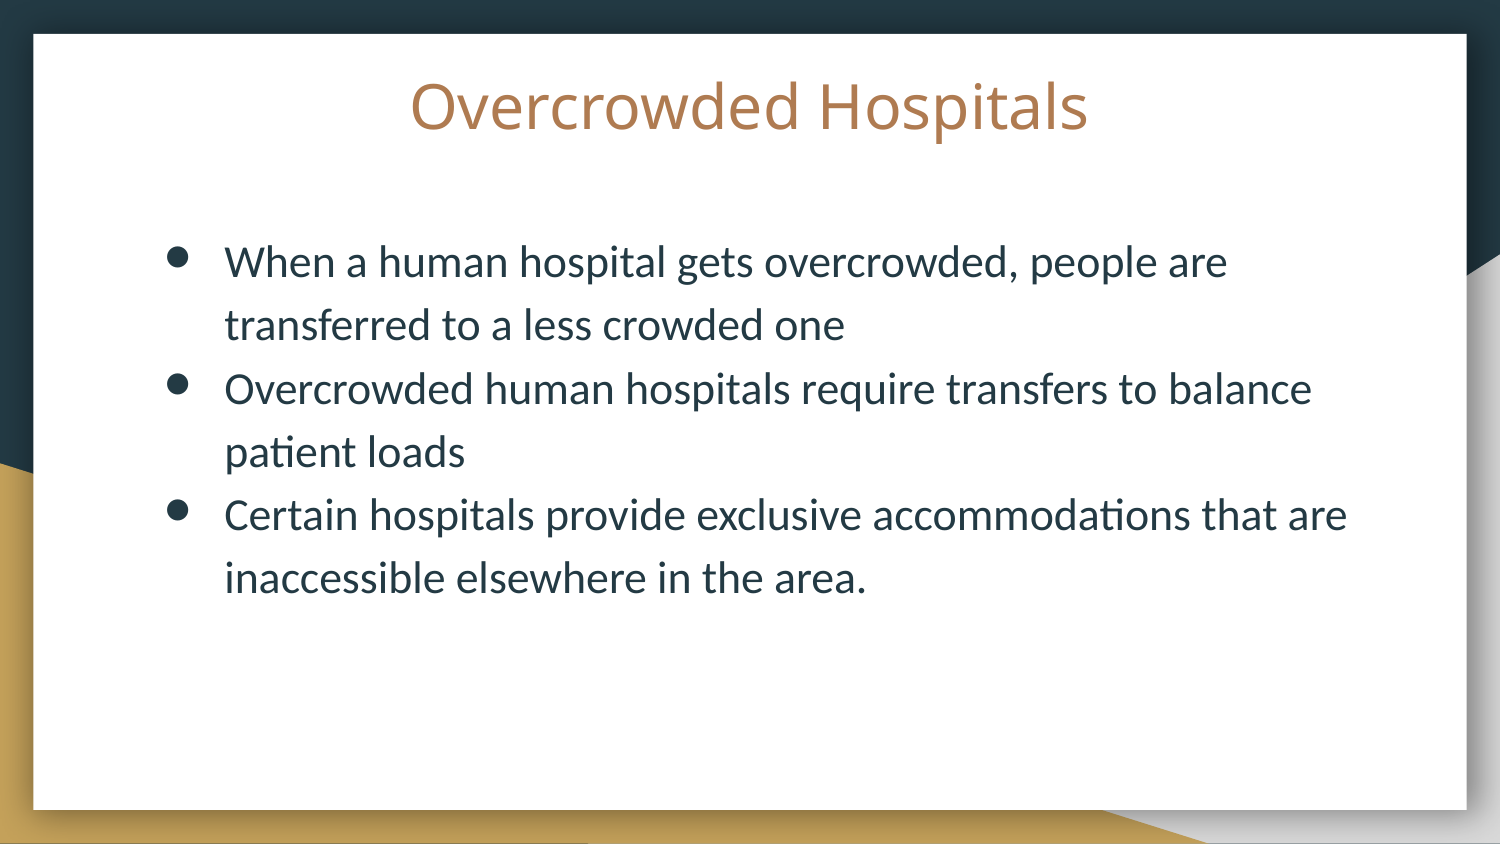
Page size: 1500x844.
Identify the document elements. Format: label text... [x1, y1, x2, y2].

title Overcrowded Hospitals [134, 52, 1366, 208]
list When a human hospital gets overcrowded, people are transferred to a less crowded one Overcrowded human hospitals require transfers to balance patient loads Certain hospitals provide exclusive accommodations that are inaccessible elsewhere in the area. [134, 208, 1366, 611]
